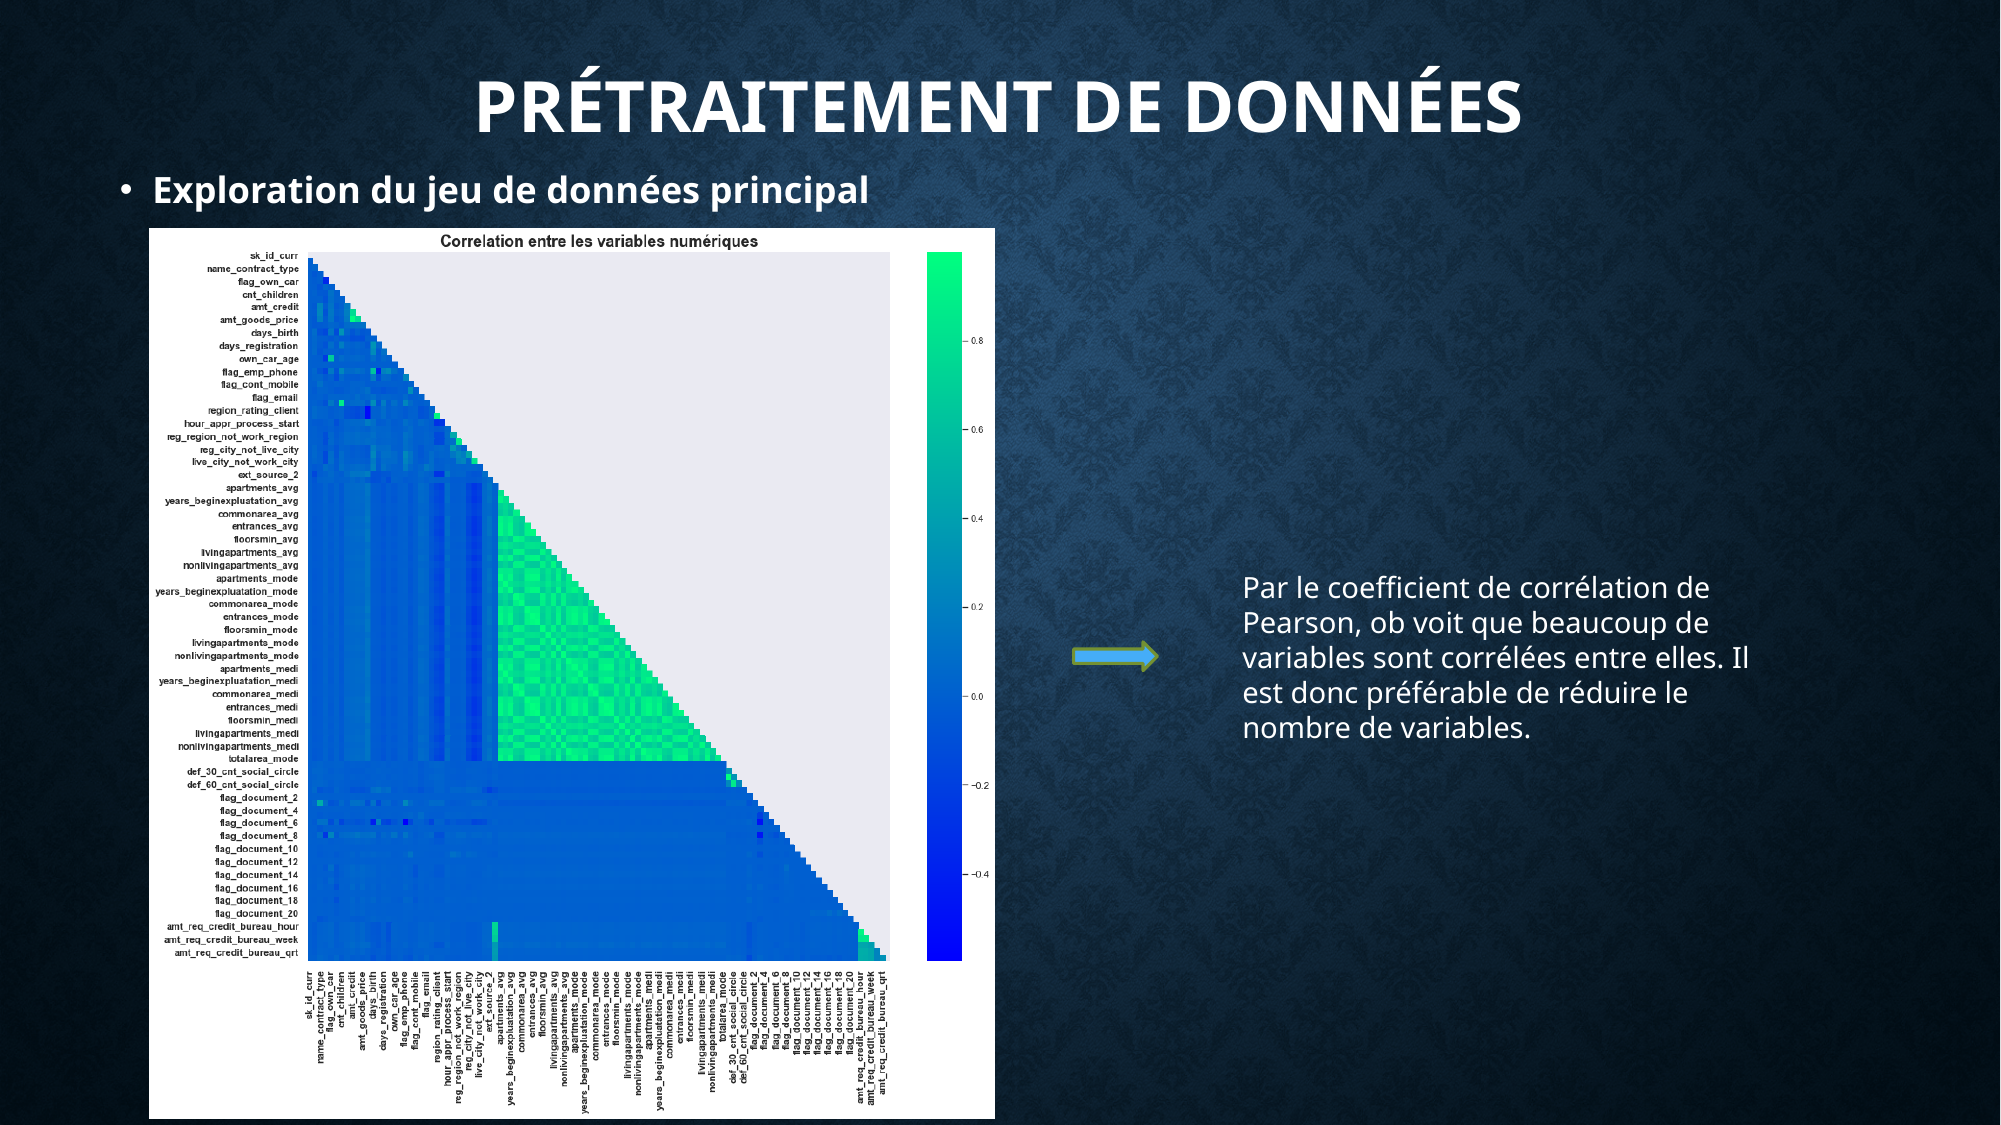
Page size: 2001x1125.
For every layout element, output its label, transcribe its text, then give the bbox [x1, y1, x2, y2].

text_box [1072, 640, 1159, 673]
text_box Par le coefficient de corrélation de Pearson, ob voit que beaucoup de variables sont corrélées entre elles. Il est donc préférable de réduire le nombre de variables. [1227, 562, 1804, 752]
picture [149, 227, 996, 1119]
text_box Prétraitement de données [149, 0, 1849, 219]
text_box Exploration du jeu de données principal [104, 151, 1804, 219]
